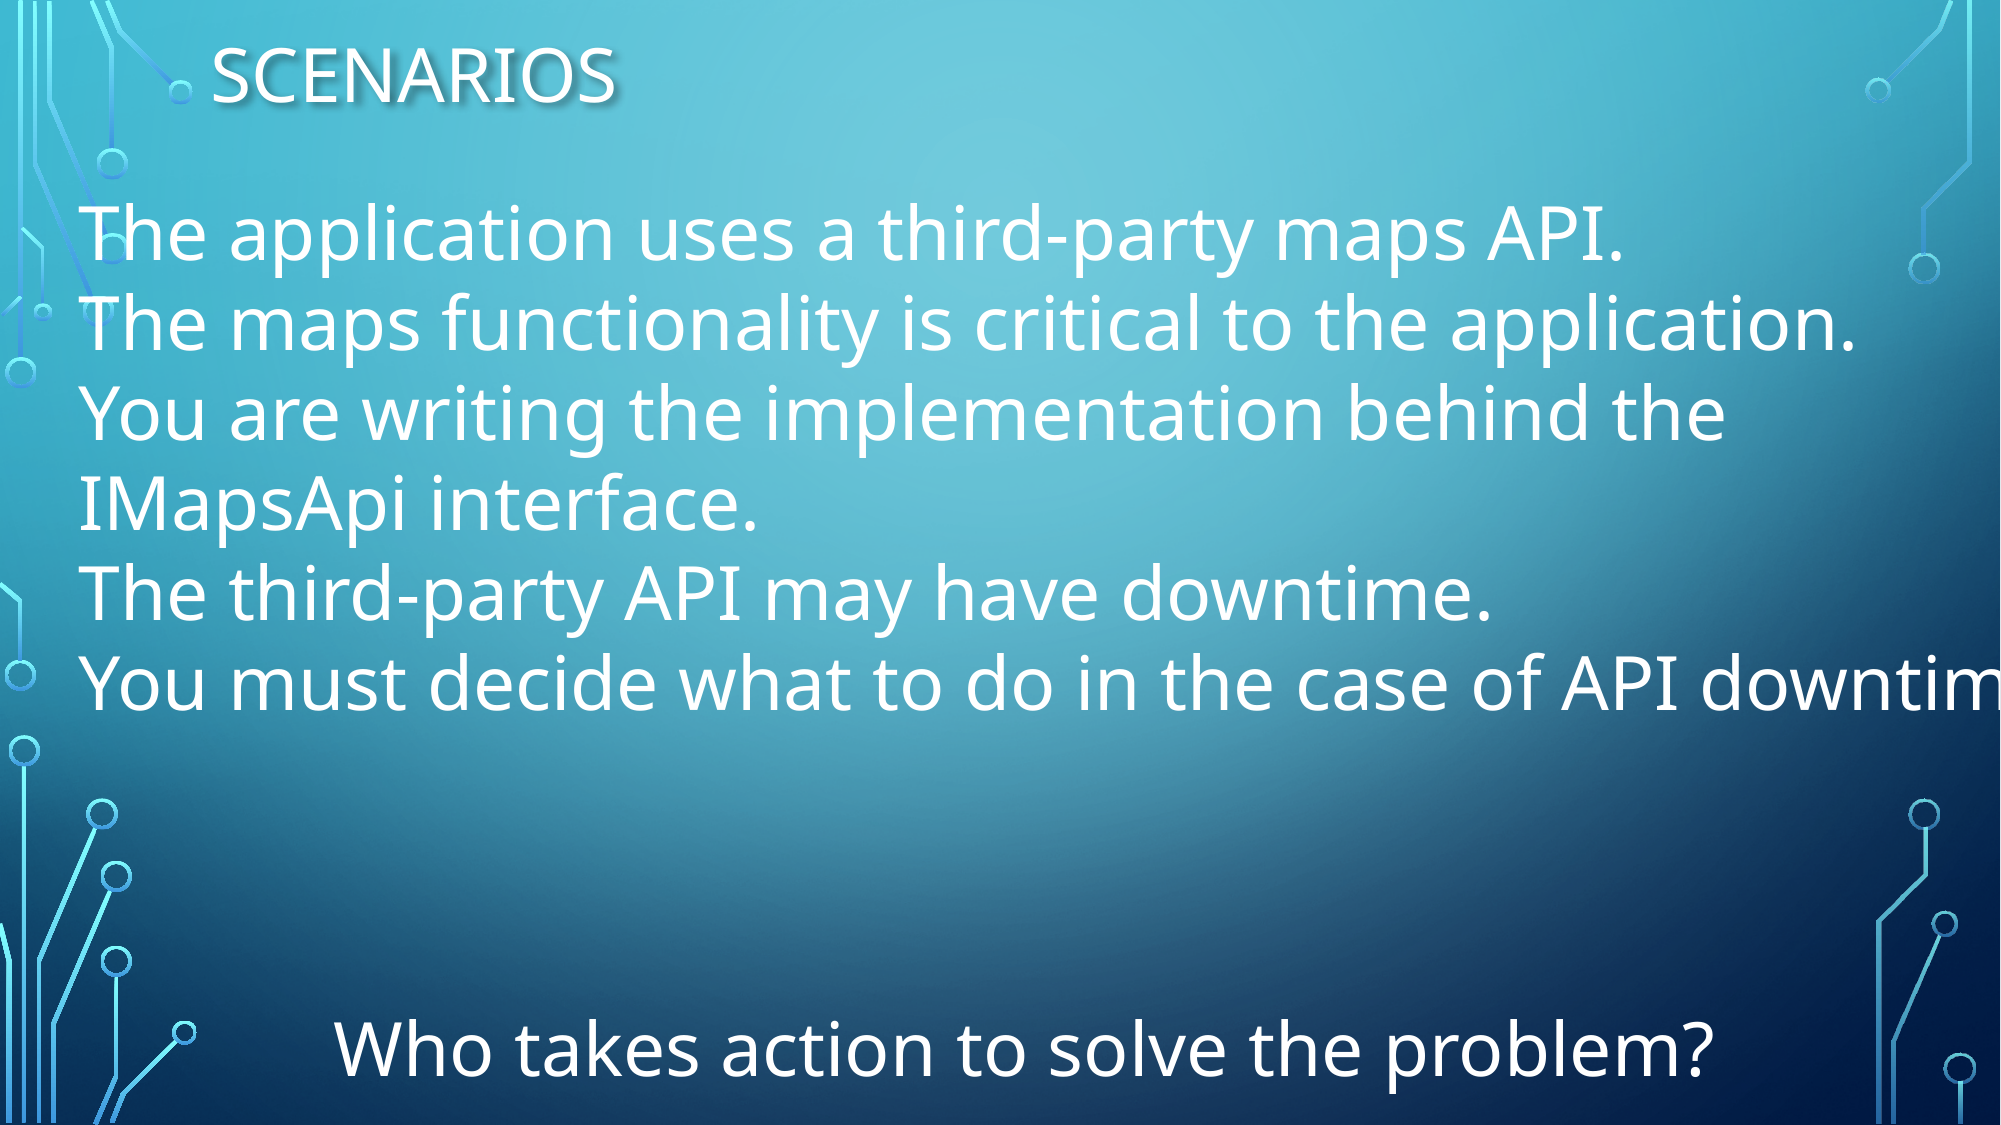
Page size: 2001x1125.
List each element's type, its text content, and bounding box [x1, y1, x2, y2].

text_box The application uses a third-party maps API. The maps functionality is critical to the application. You are writing the implementation behind the IMapsApi interface. The third-party API may have downtime. You must decide what to do in the case of API downtime. [63, 177, 2000, 733]
text_box Who takes action to solve the problem? [318, 994, 1731, 1100]
title Scenarios [195, 24, 1854, 133]
